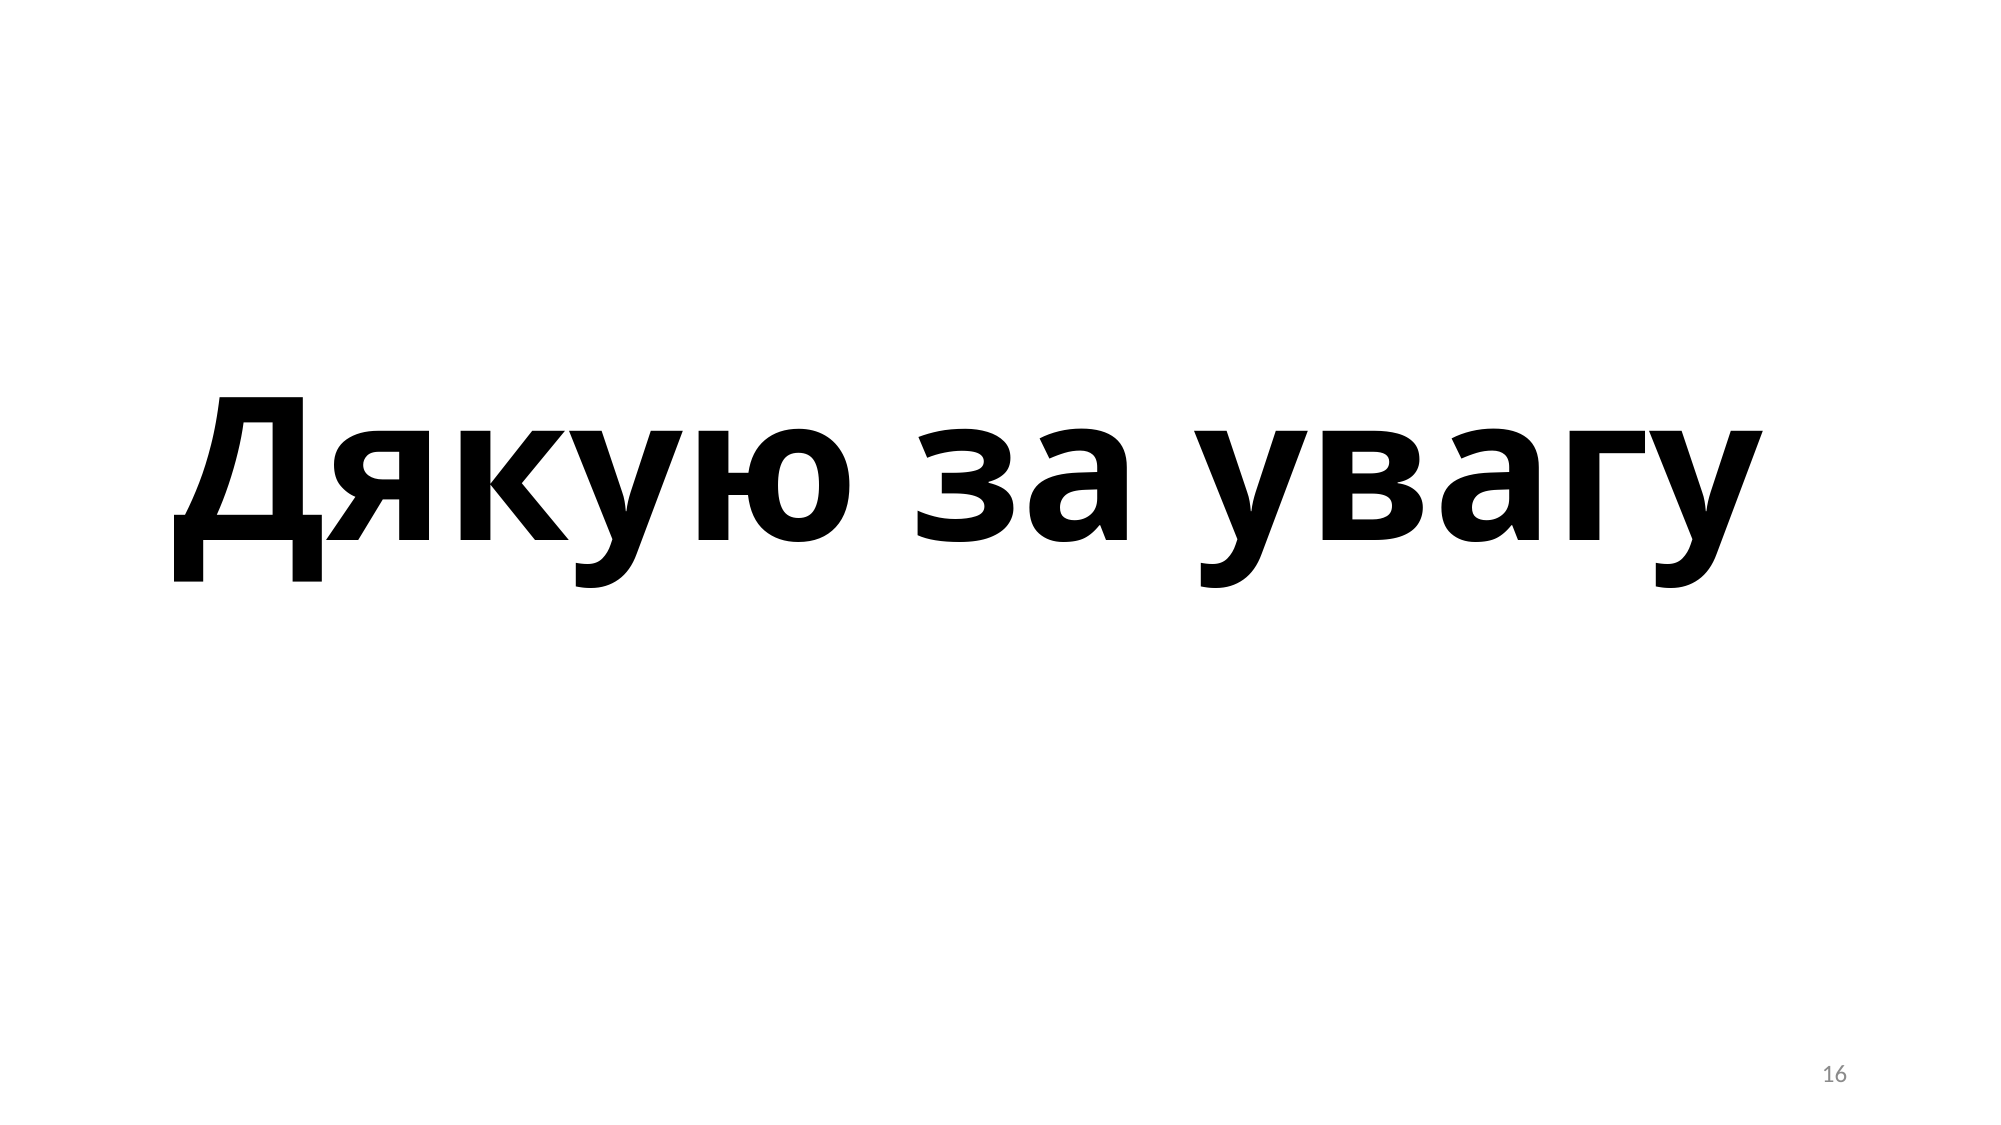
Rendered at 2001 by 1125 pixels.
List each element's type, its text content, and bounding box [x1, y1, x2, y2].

slide_number 16 [1412, 1042, 1863, 1103]
title Дякую за увагу [106, 367, 1832, 585]
